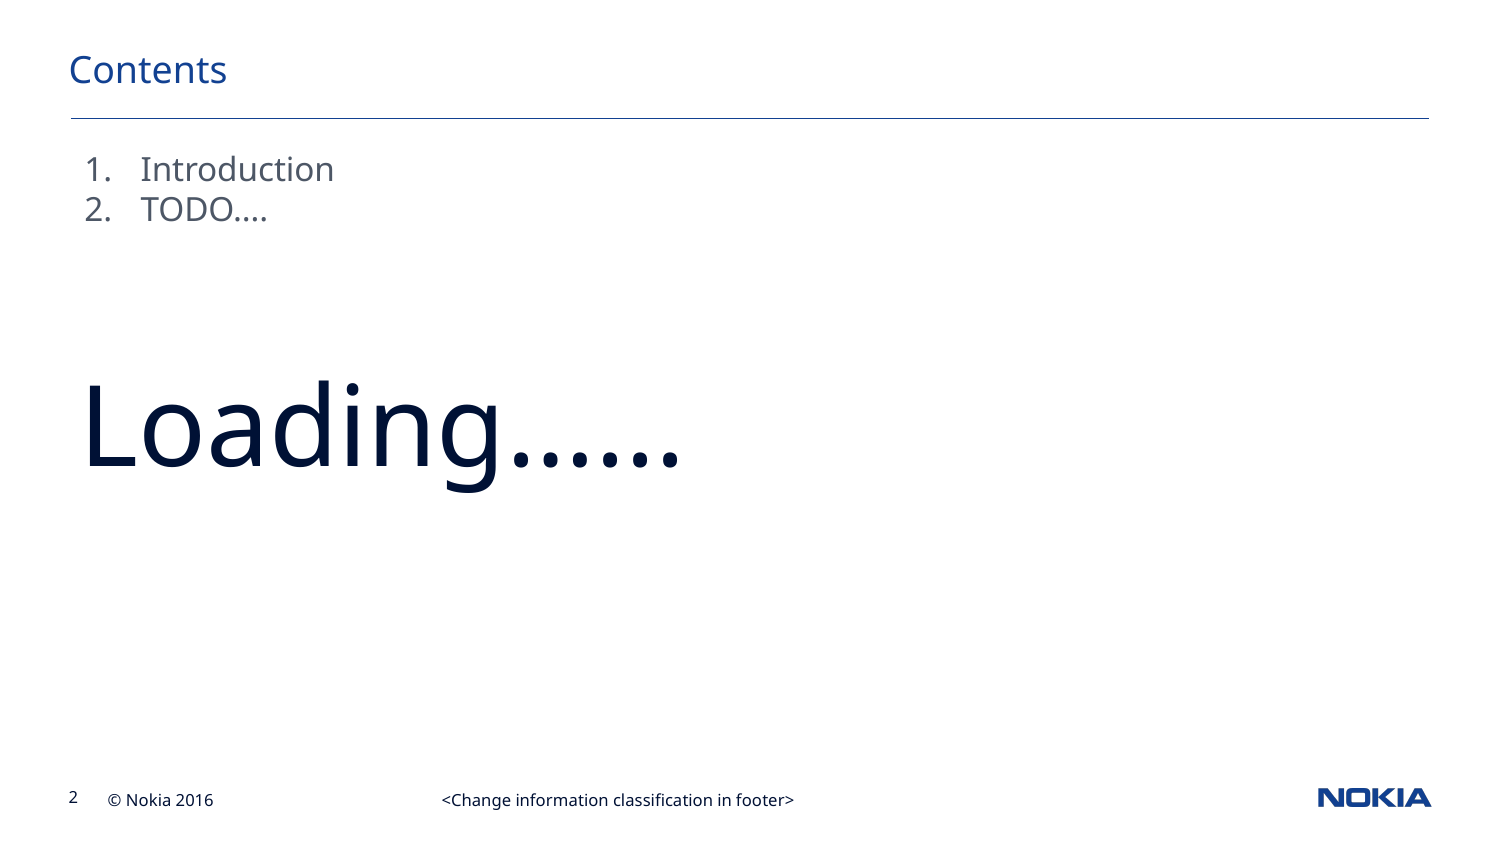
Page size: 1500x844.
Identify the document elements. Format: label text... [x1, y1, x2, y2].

text_box [68, 88, 1419, 138]
footer <Change information classification in footer> [441, 790, 866, 811]
title Contents [68, 45, 1419, 88]
text_box Introduction TODO…. [69, 140, 1417, 275]
picture [1318, 788, 1432, 807]
text_box Loading…... [67, 342, 960, 501]
